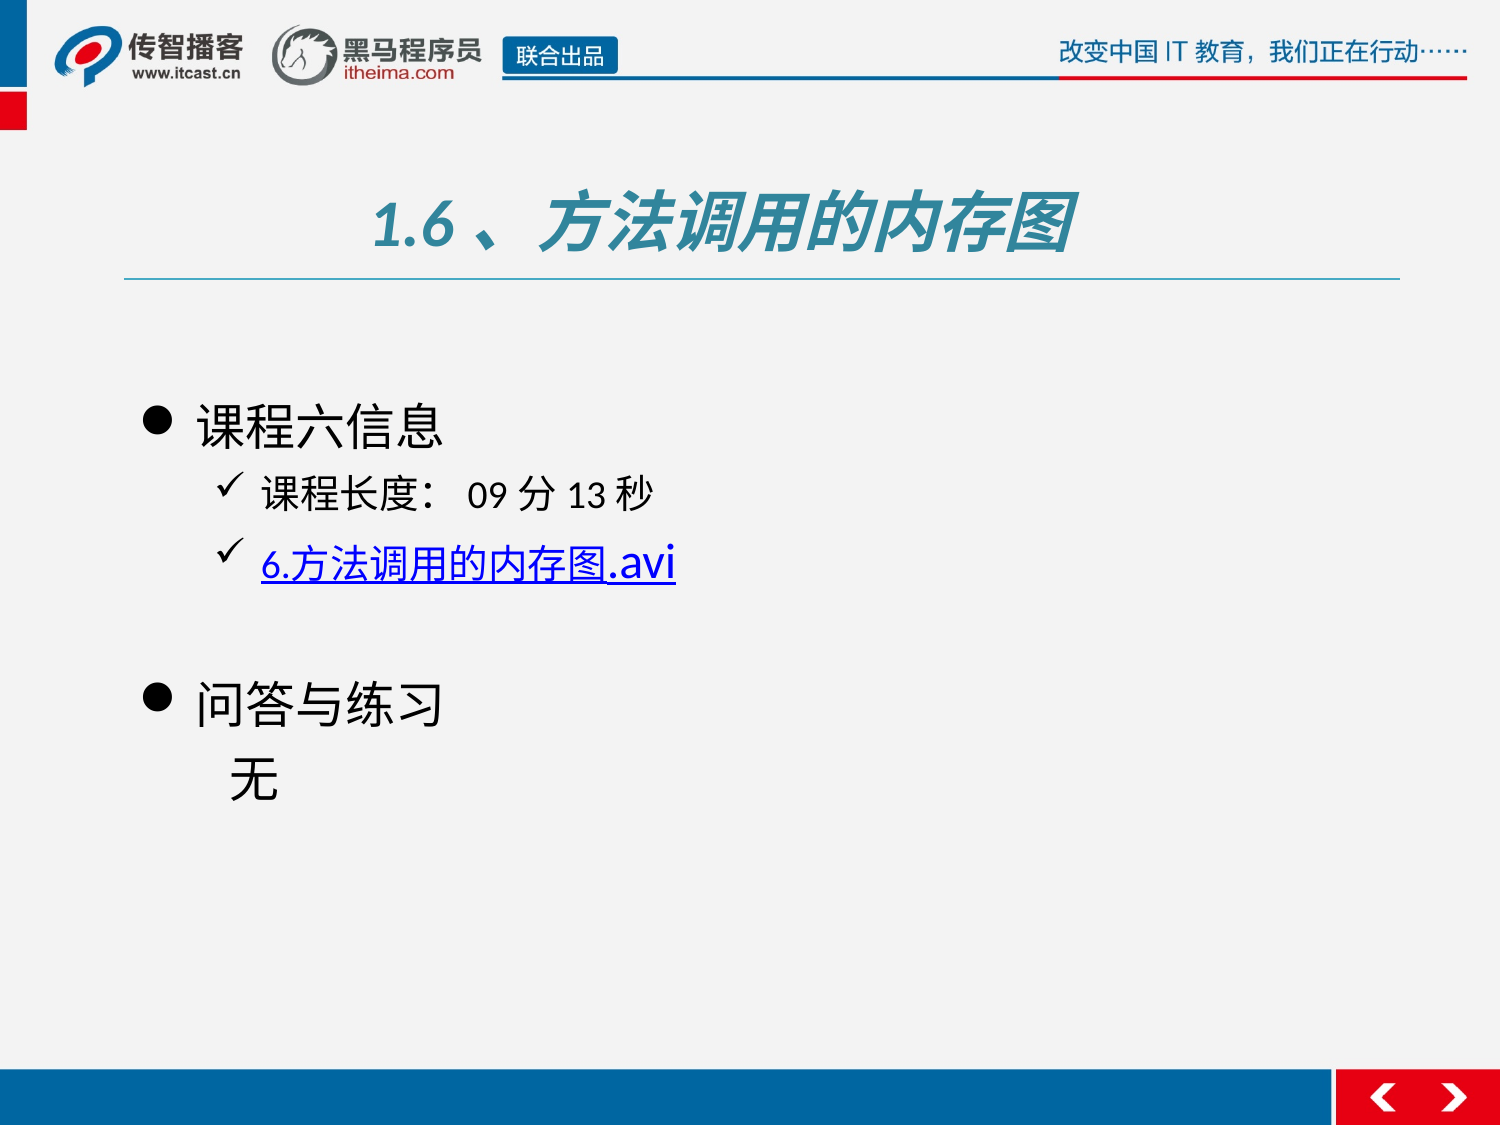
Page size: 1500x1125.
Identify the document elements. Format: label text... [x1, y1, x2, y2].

picture [0, 0, 1500, 1125]
text_box 课程六信息 课程长度：09分13秒 6.方法调用的内存图.avi 问答与练习 无 [123, 315, 1387, 1024]
title 1.6、方法调用的内存图 [88, 101, 1351, 338]
